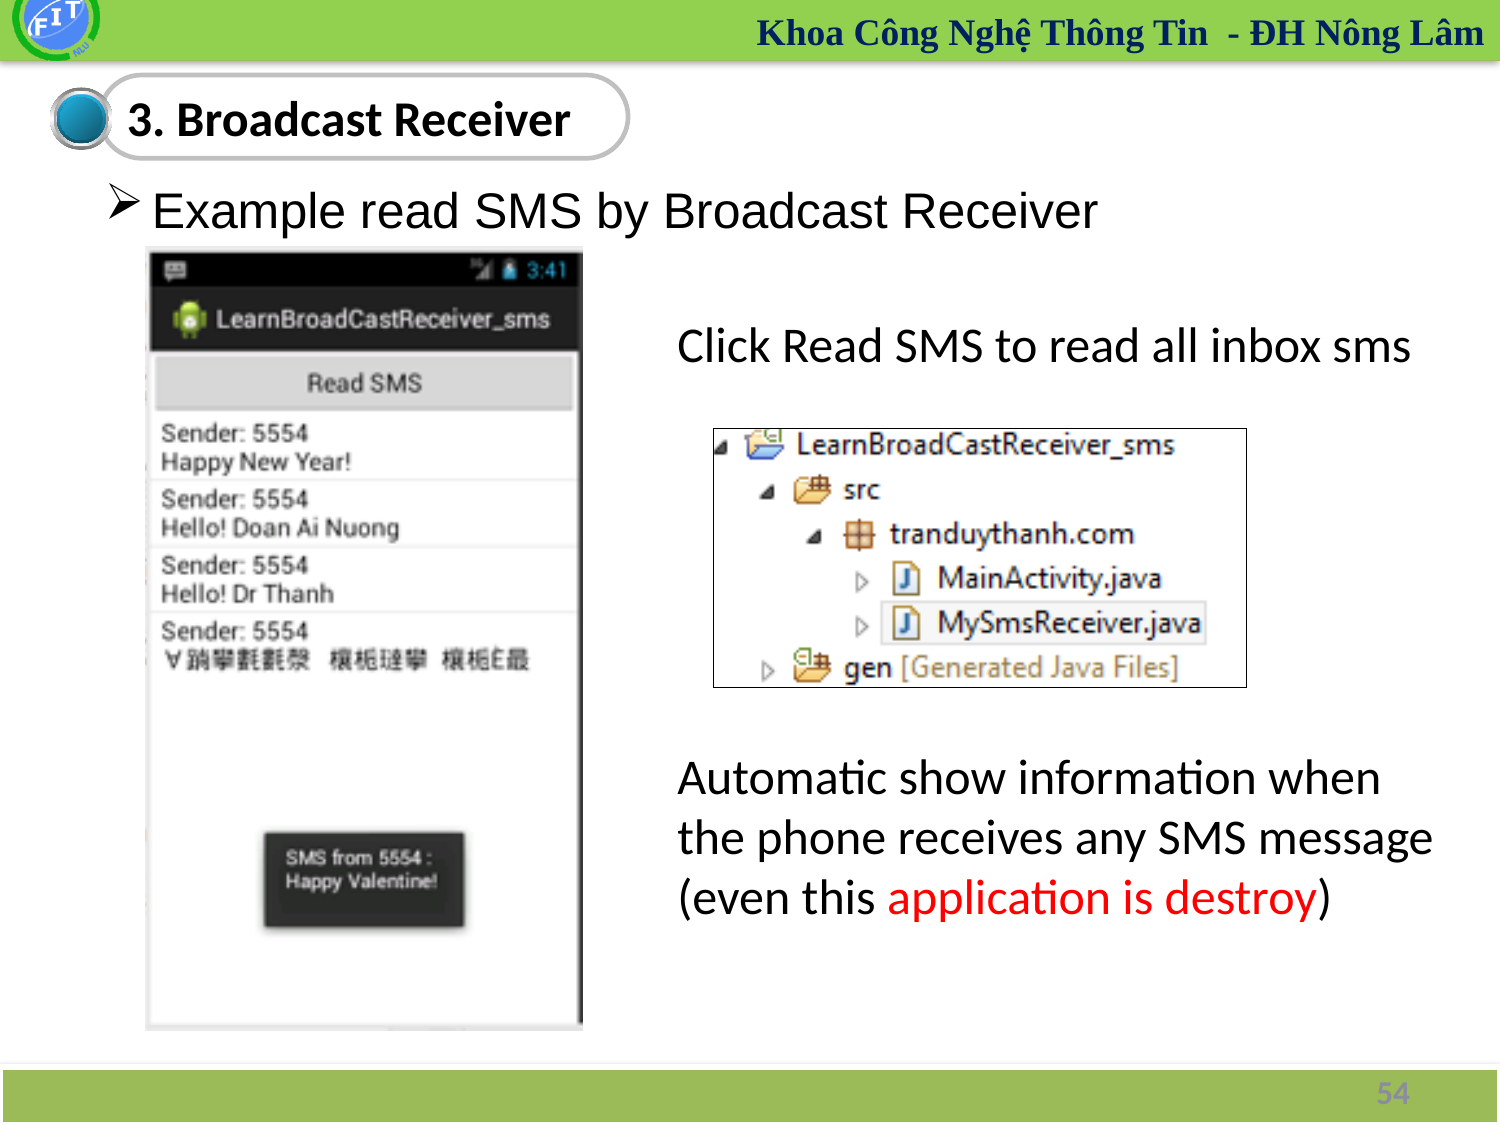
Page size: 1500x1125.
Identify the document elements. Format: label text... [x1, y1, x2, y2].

slide_number 54 [1074, 1060, 1425, 1121]
text_box Automatic show information when the phone receives any SMS message (even this application is destroy) [662, 737, 1450, 933]
picture [12, 0, 100, 61]
picture [712, 427, 1247, 688]
text_box 3. Broadcast Receiver [112, 75, 629, 159]
picture [145, 246, 583, 1032]
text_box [49, 87, 113, 151]
text_box Click Read SMS to read all inbox sms [662, 304, 1450, 380]
text_box Example read SMS by Broadcast Receiver [90, 170, 1114, 246]
